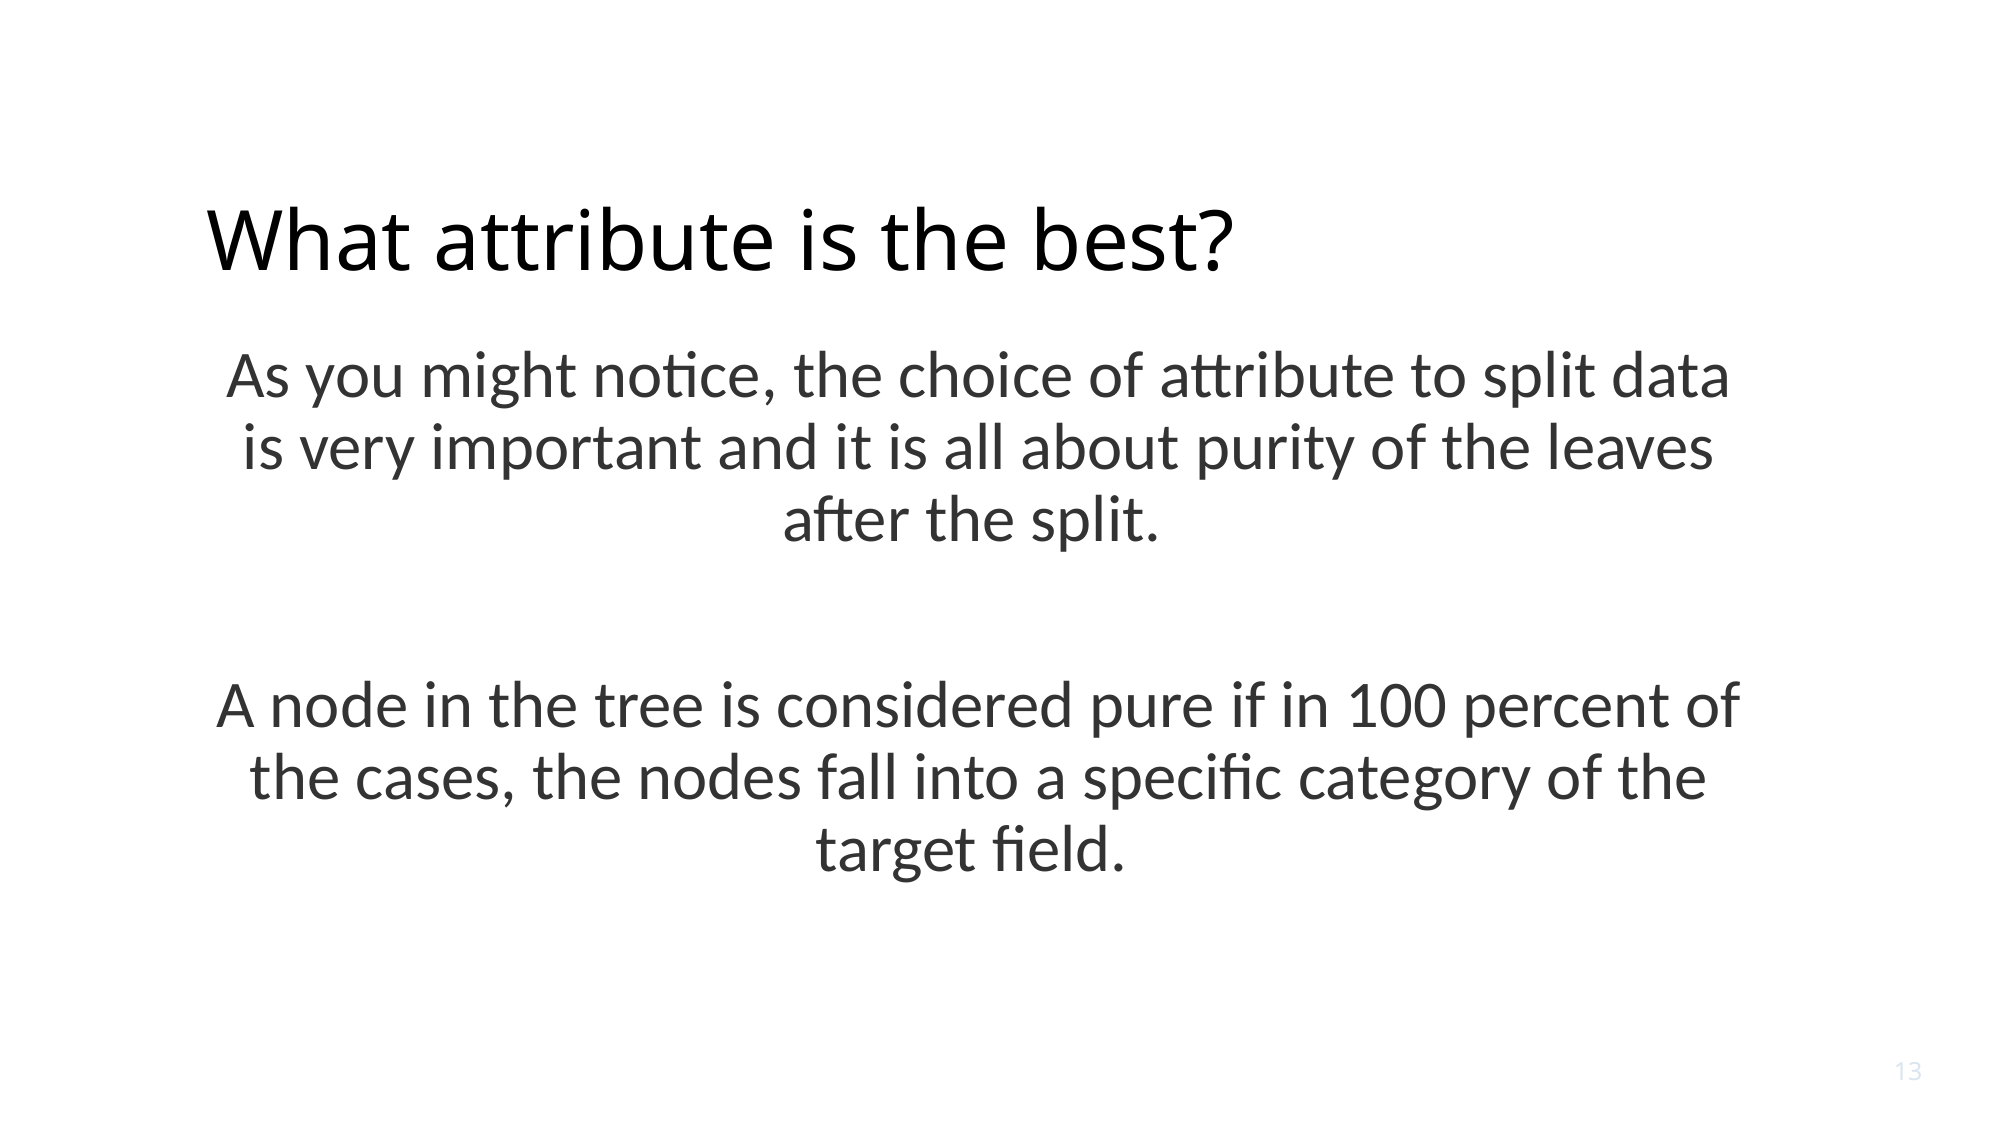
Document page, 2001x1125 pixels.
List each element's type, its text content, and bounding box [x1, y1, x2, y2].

slide_number 13 [1665, 1042, 1938, 1103]
title What attribute is the best? [191, 22, 1767, 294]
list As you might notice, the choice of attribute to split data is very important and it is all about purity of the leaves after the split. A node in the tree is considered pure if in 100 percent of the cases, the nodes fall into a specific category of the target field. [191, 332, 1768, 1015]
